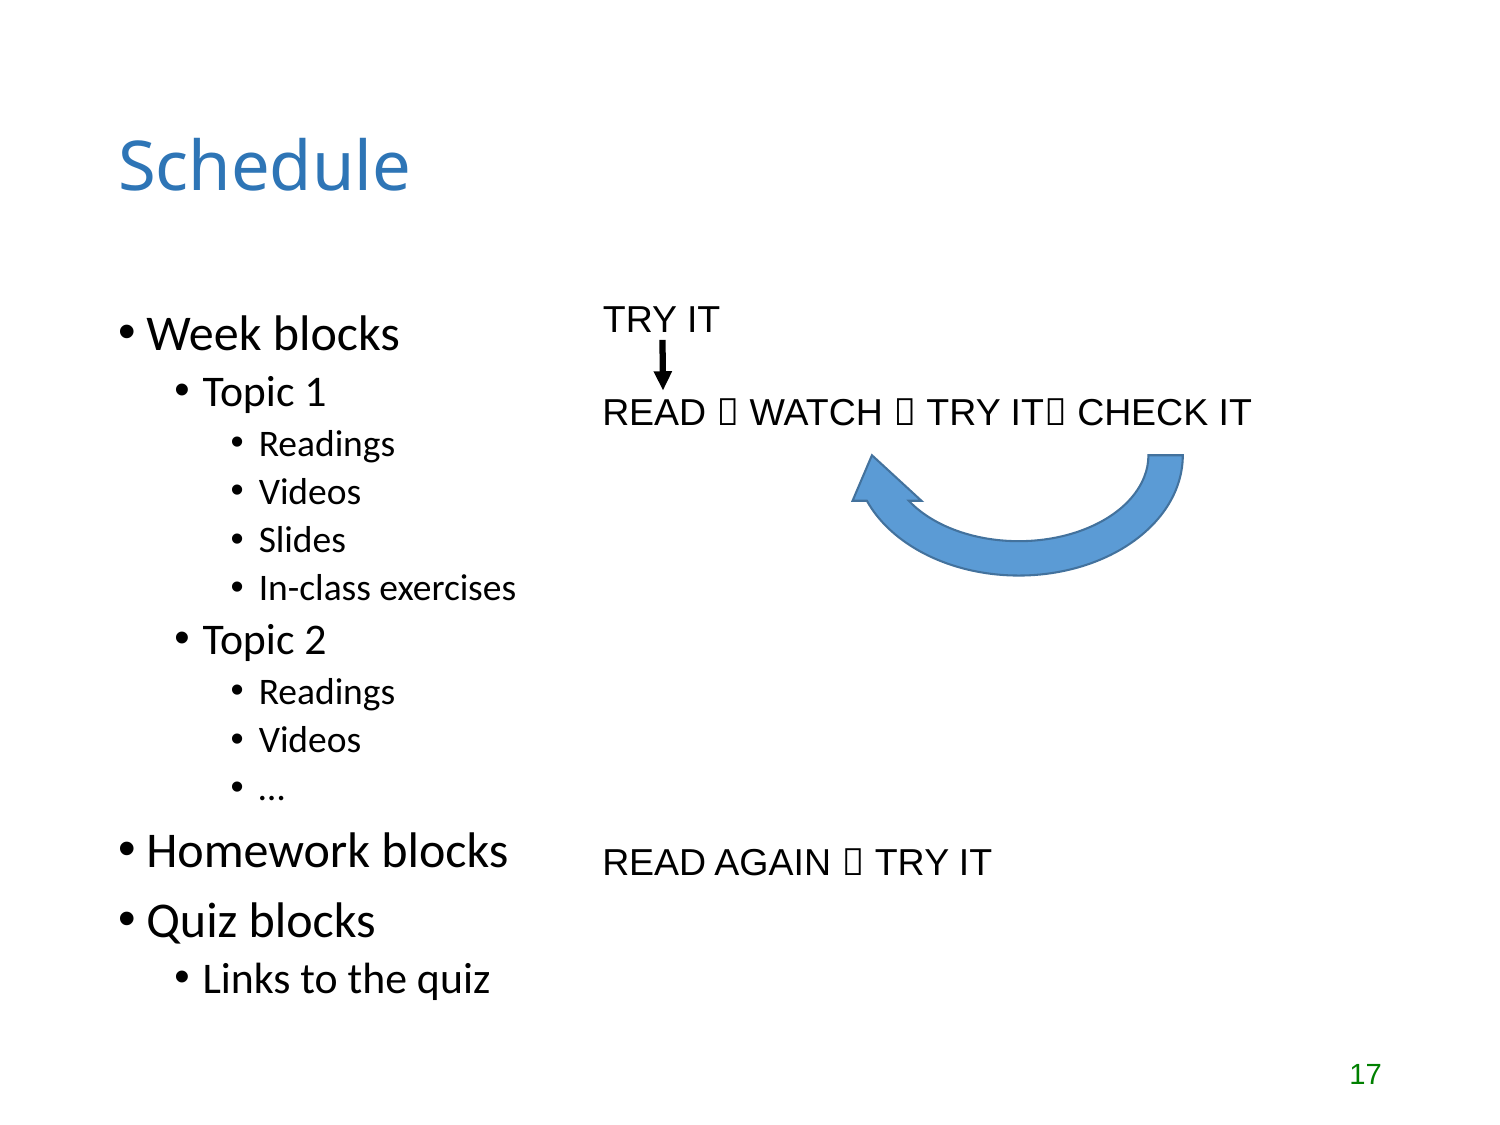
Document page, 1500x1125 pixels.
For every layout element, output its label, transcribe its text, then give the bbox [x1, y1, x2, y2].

list Week blocks Topic 1 Readings Videos Slides In-class exercises Topic 2 Readings Videos … Homework blocks Quiz blocks Links to the quiz [103, 299, 1397, 1014]
text_box READ  WATCH  TRY IT CHECK IT READ AGAIN  TRY IT [587, 380, 1375, 891]
slide_number 17 [1059, 1042, 1397, 1103]
title Schedule [103, 59, 1397, 278]
text_box [851, 453, 1184, 577]
text_box TRY IT [588, 287, 736, 348]
